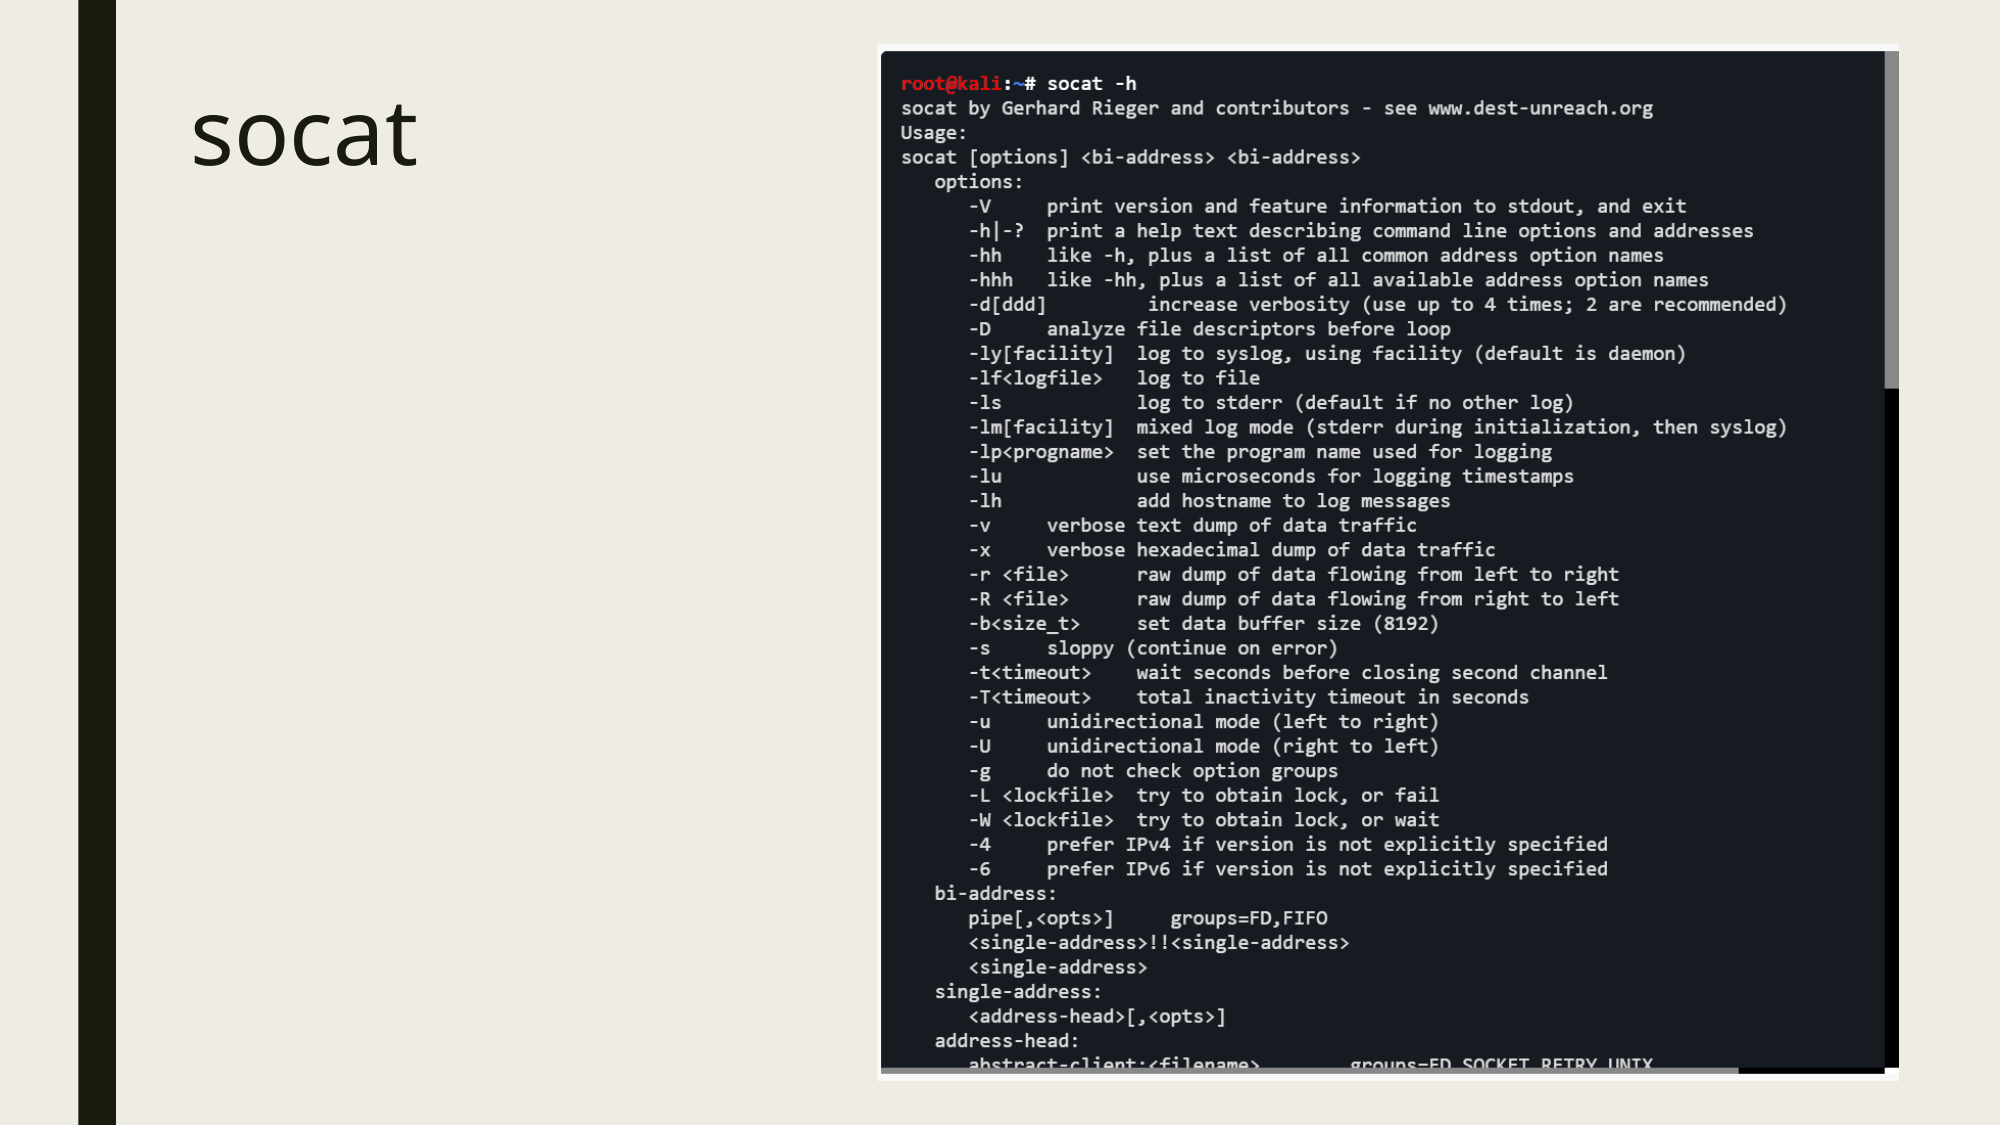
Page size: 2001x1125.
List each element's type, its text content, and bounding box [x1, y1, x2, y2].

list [876, 44, 1899, 1081]
title socat [175, 79, 482, 201]
